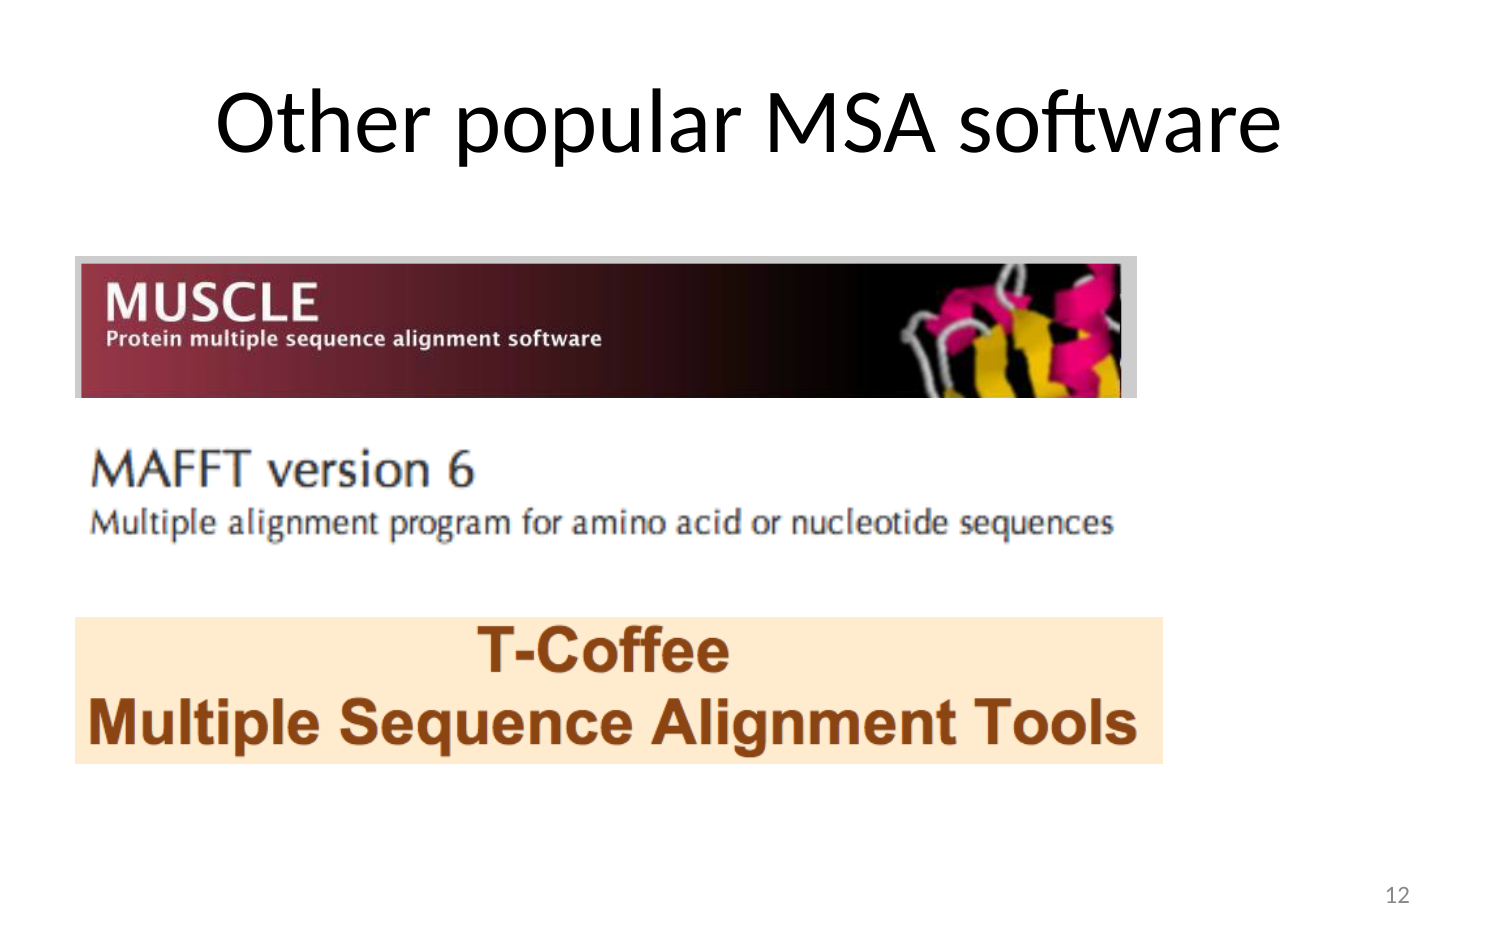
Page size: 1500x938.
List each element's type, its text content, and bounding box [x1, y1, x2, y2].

picture [74, 255, 1137, 398]
picture [74, 617, 1164, 764]
slide_number 12 [1074, 868, 1425, 919]
picture [74, 443, 1169, 569]
title Other popular MSA software [75, 37, 1425, 194]
